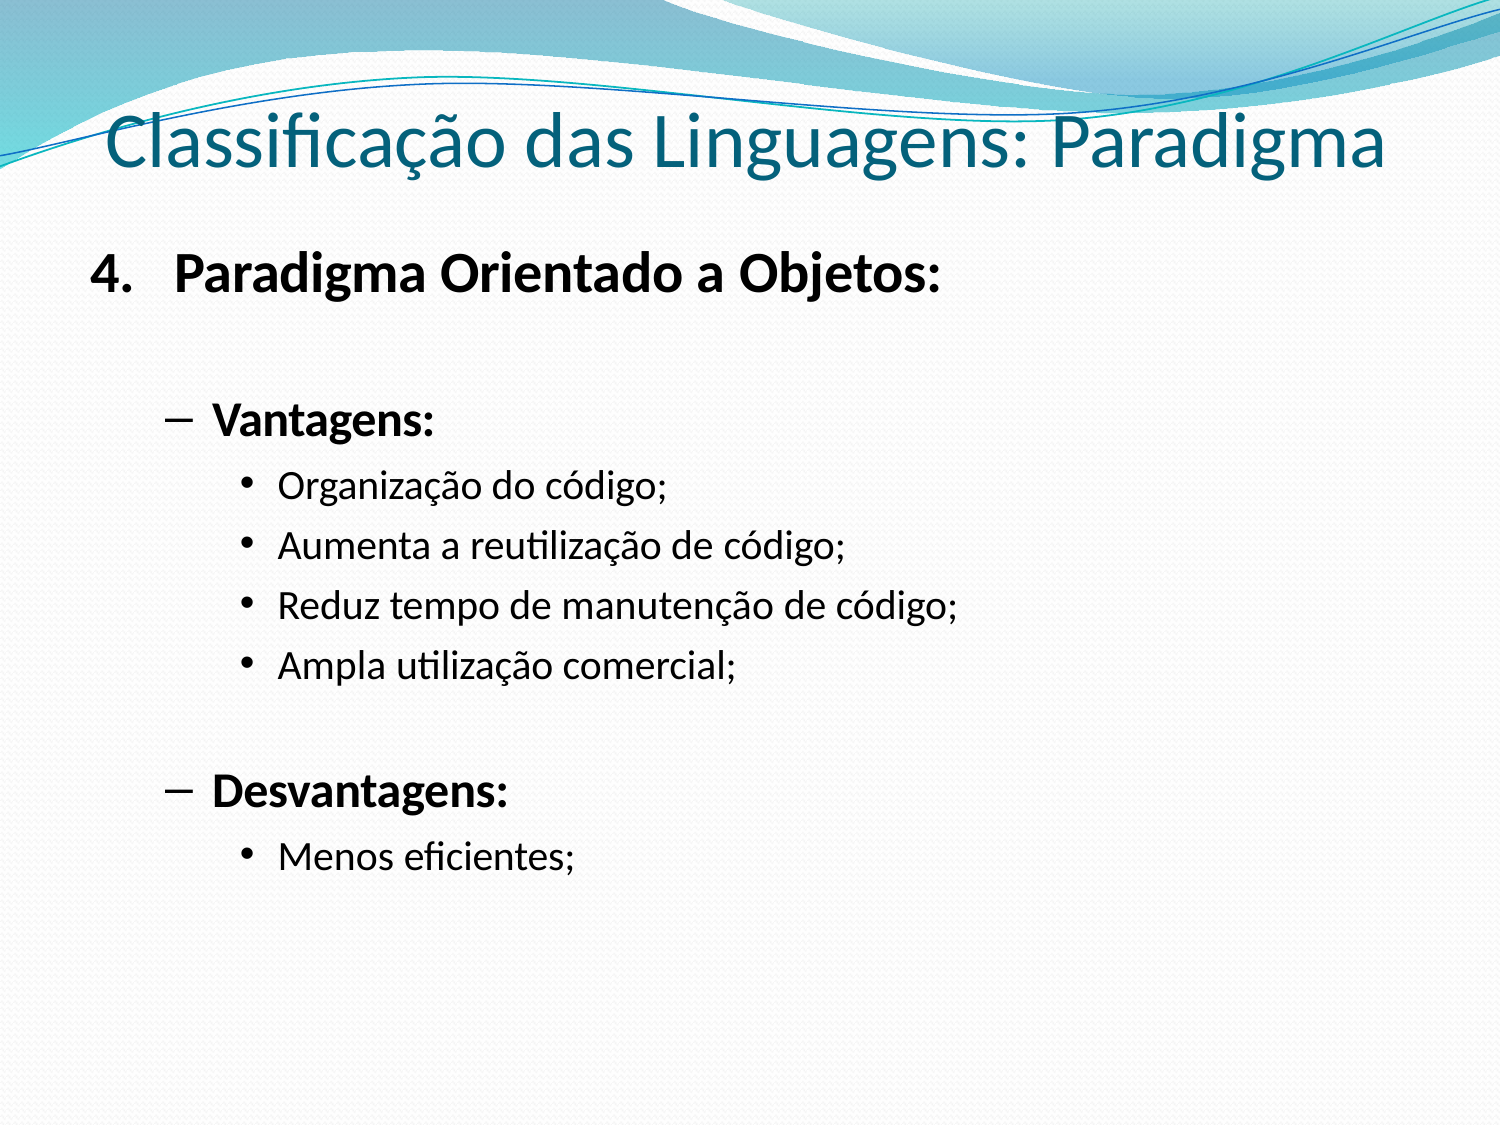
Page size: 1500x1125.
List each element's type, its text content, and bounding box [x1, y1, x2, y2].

title Classificação das Linguagens: Paradigma [103, 0, 1396, 184]
text_box Paradigma Orientado a Objetos: Vantagens: Organização do código; Aumenta a reutilização de código; Reduz tempo de manutenção de código; Ampla utilização comercial; Desvantagens: Menos eficientes; [87, 231, 963, 879]
